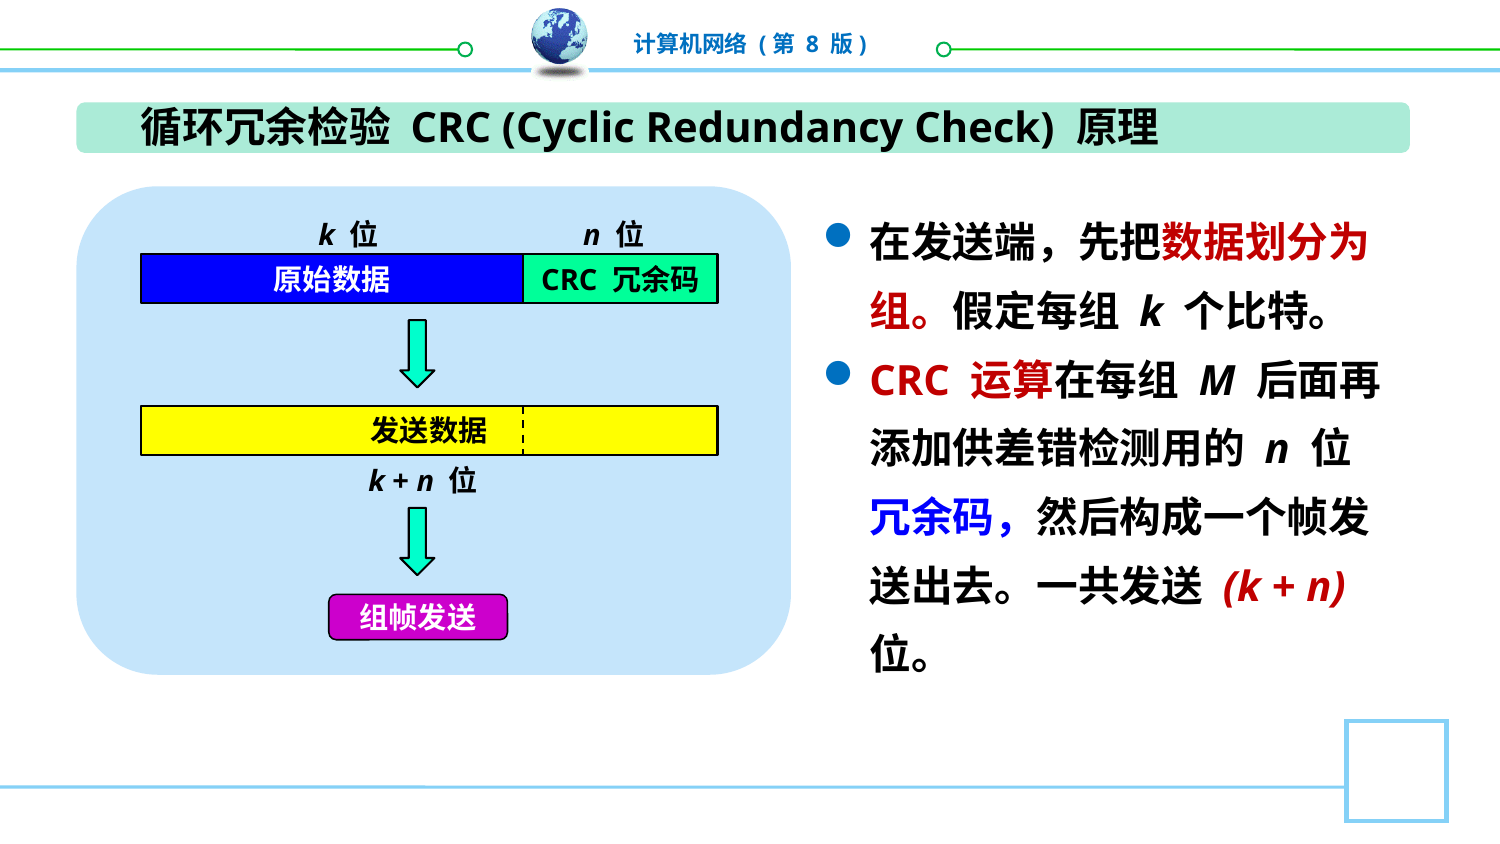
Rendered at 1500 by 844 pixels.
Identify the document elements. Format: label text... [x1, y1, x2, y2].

text_box 循环冗余检验 CRC (Cyclic Redundancy Check) 原理 [125, 93, 1175, 159]
text_box CRC 冗余码 [521, 252, 720, 305]
text_box 发送数据 [139, 404, 720, 457]
text_box k 位 [303, 208, 394, 259]
text_box 原始数据 [139, 252, 521, 305]
text_box 在发送端，先把数据划分为组。假定每组 k 个比特。 CRC 运算在每组 M 后面再添加供差错检测用的 n 位冗余码，然后构成一个帧发送出去。一共发送 (k + n) 位。 [807, 189, 1403, 686]
text_box [76, 102, 125, 153]
text_box [398, 318, 437, 390]
text_box k + n 位 [343, 454, 503, 505]
text_box [398, 505, 437, 578]
text_box 组帧发送 [326, 592, 510, 642]
text_box [74, 184, 794, 677]
text_box [1175, 102, 1411, 153]
picture [529, 6, 589, 82]
text_box n 位 [568, 208, 660, 259]
